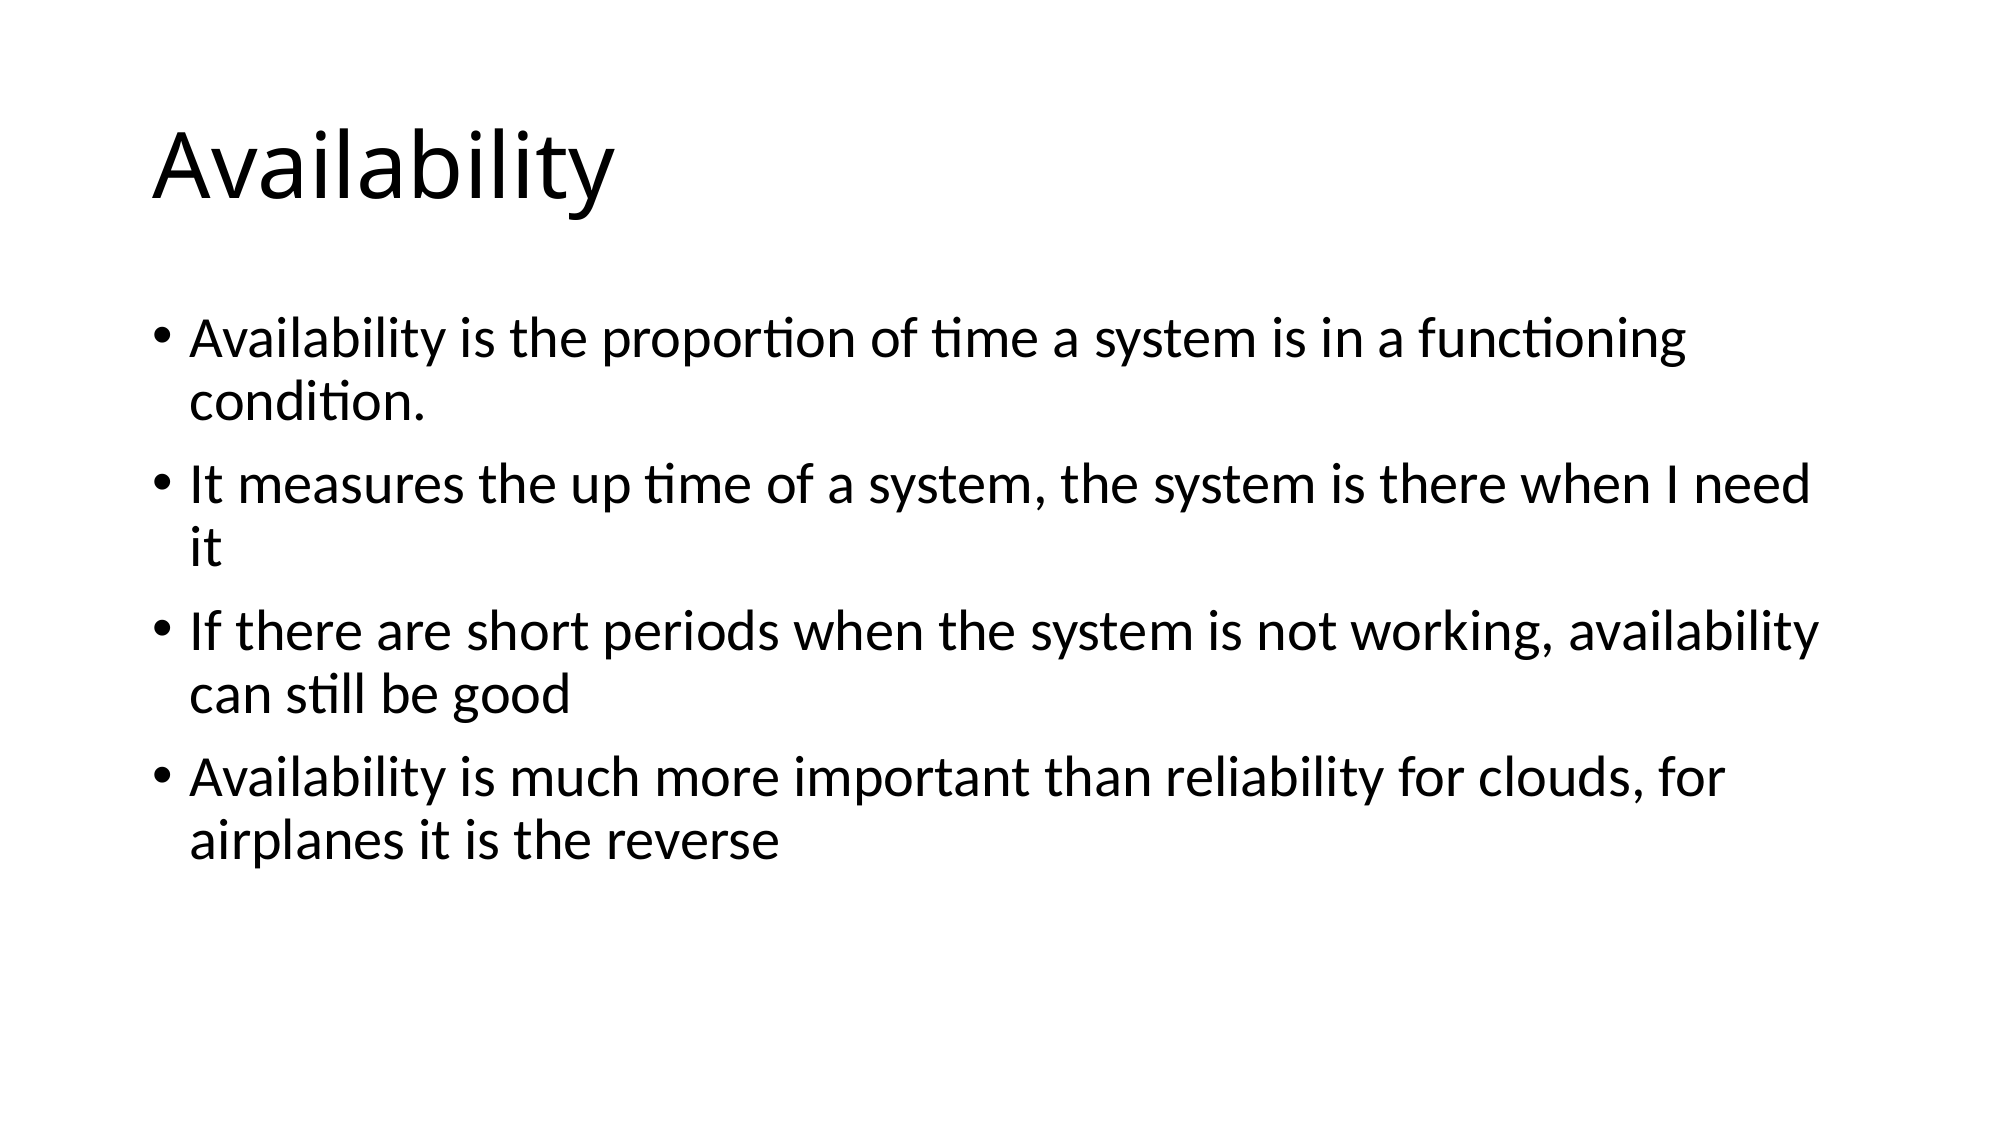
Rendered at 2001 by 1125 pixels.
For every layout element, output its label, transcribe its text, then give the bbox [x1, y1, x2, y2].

list Availability is the proportion of time a system is in a functioning condition. It measures the up time of a system, the system is there when I need it If there are short periods when the system is not working, availability can still be good Availability is much more important than reliability for clouds, for airplanes it is the reverse [137, 299, 1863, 1014]
title Availability [137, 59, 1863, 278]
